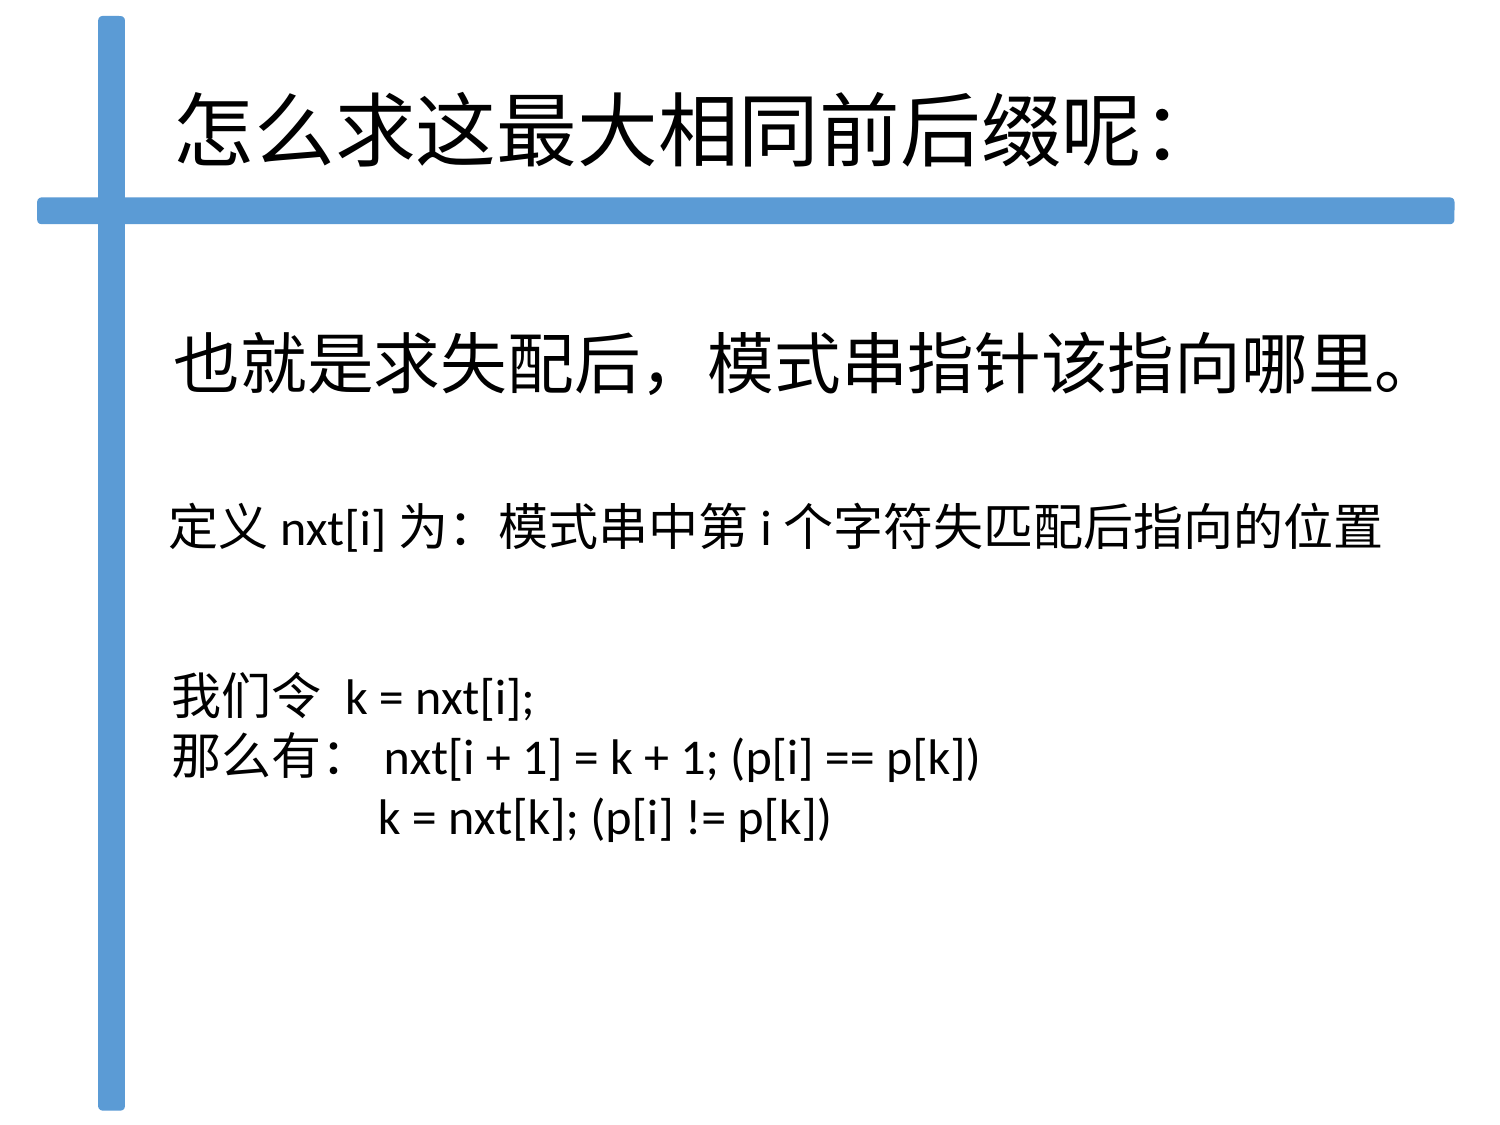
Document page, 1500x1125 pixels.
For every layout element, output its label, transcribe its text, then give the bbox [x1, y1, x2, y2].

text_box 定义nxt[i]为：模式串中第i个字符失匹配后指向的位置 [153, 487, 1399, 563]
text_box 也就是求失配后，模式串指针该指向哪里。 [158, 314, 1455, 409]
title 怎么求这最大相同前后缀呢： [158, 16, 1211, 186]
text_box 我们令 k = nxt[i]; 那么有：nxt[i + 1] = k + 1; (p[i] == p[k]) k = nxt[k]; (p[i] != p[k]) [156, 657, 996, 853]
text_box [97, 14, 126, 196]
text_box [36, 196, 1456, 226]
text_box [97, 226, 126, 1112]
